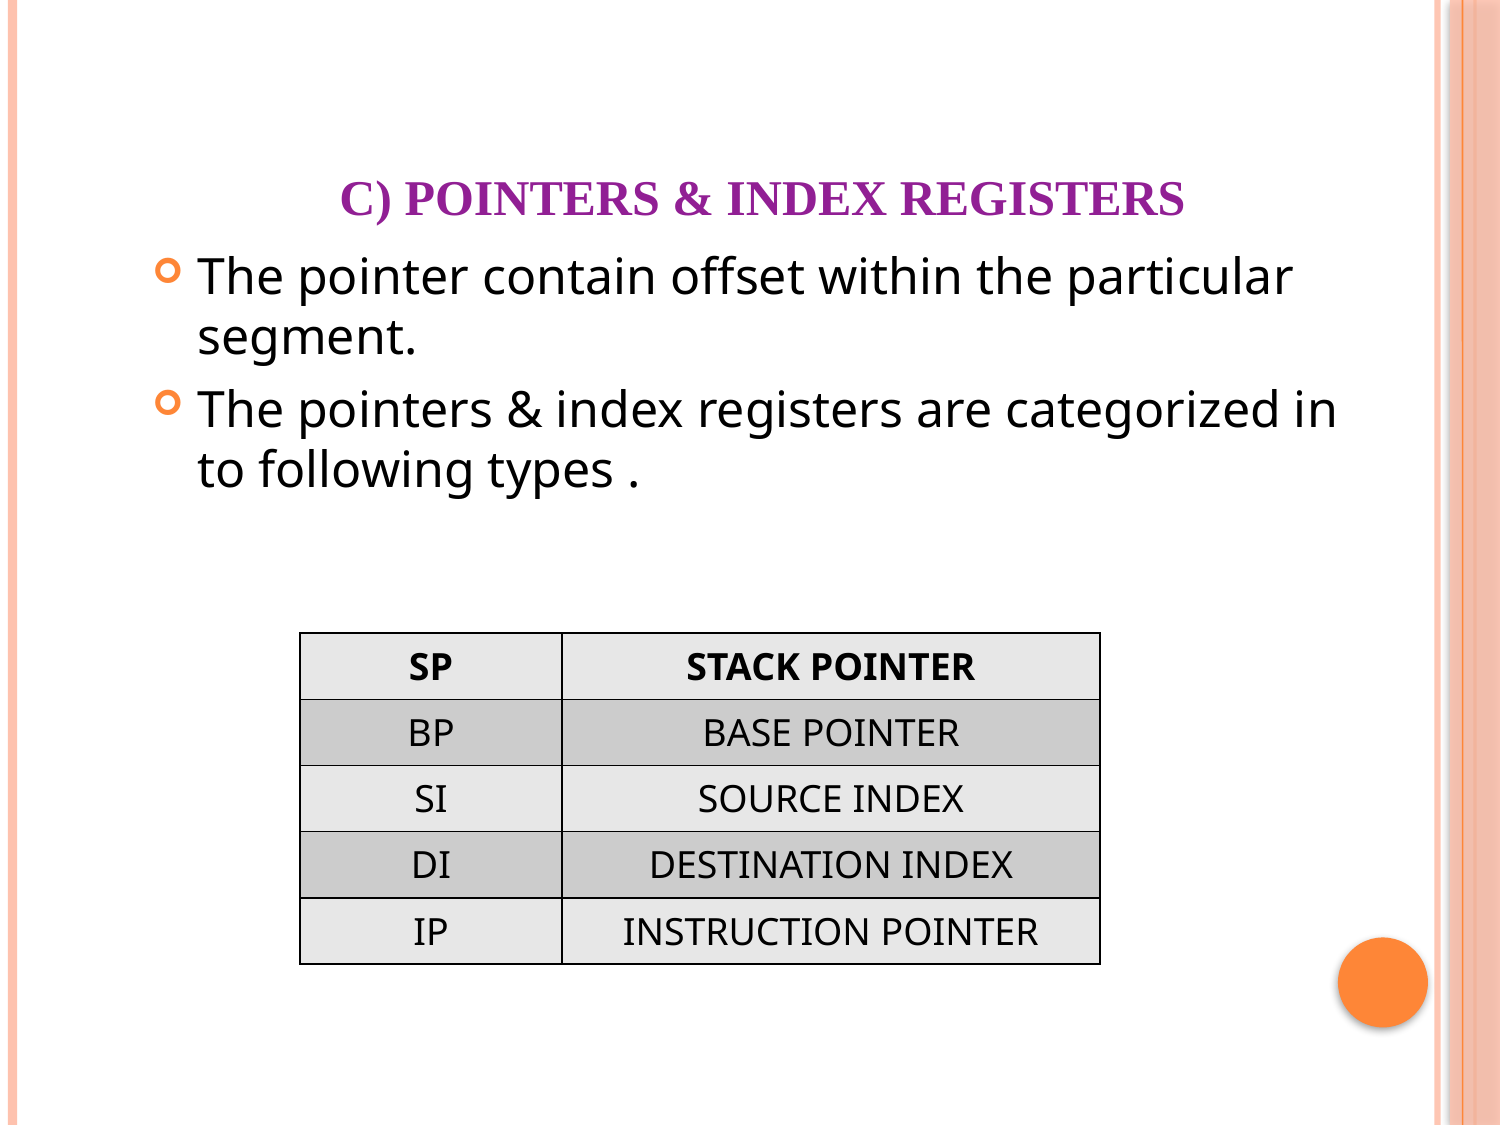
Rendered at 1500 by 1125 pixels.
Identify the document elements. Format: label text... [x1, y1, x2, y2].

title c) Pointers & index registers [75, 45, 1300, 233]
list The pointer contain offset within the particular segment. The pointers & index registers are categorized in to following types . [137, 237, 1363, 1037]
table_cell INSTRUCTION POINTER [563, 899, 1099, 963]
table_cell SI [301, 766, 561, 831]
table_cell IP [301, 899, 561, 963]
table_cell DI [301, 832, 561, 897]
table_cell BASE POINTER [563, 700, 1099, 765]
table_cell SOURCE INDEX [563, 766, 1099, 831]
table_header STACK POINTER [563, 634, 1099, 699]
table_cell BP [301, 700, 561, 765]
table_cell DESTINATION INDEX [563, 832, 1099, 897]
table_header SP [301, 634, 561, 699]
